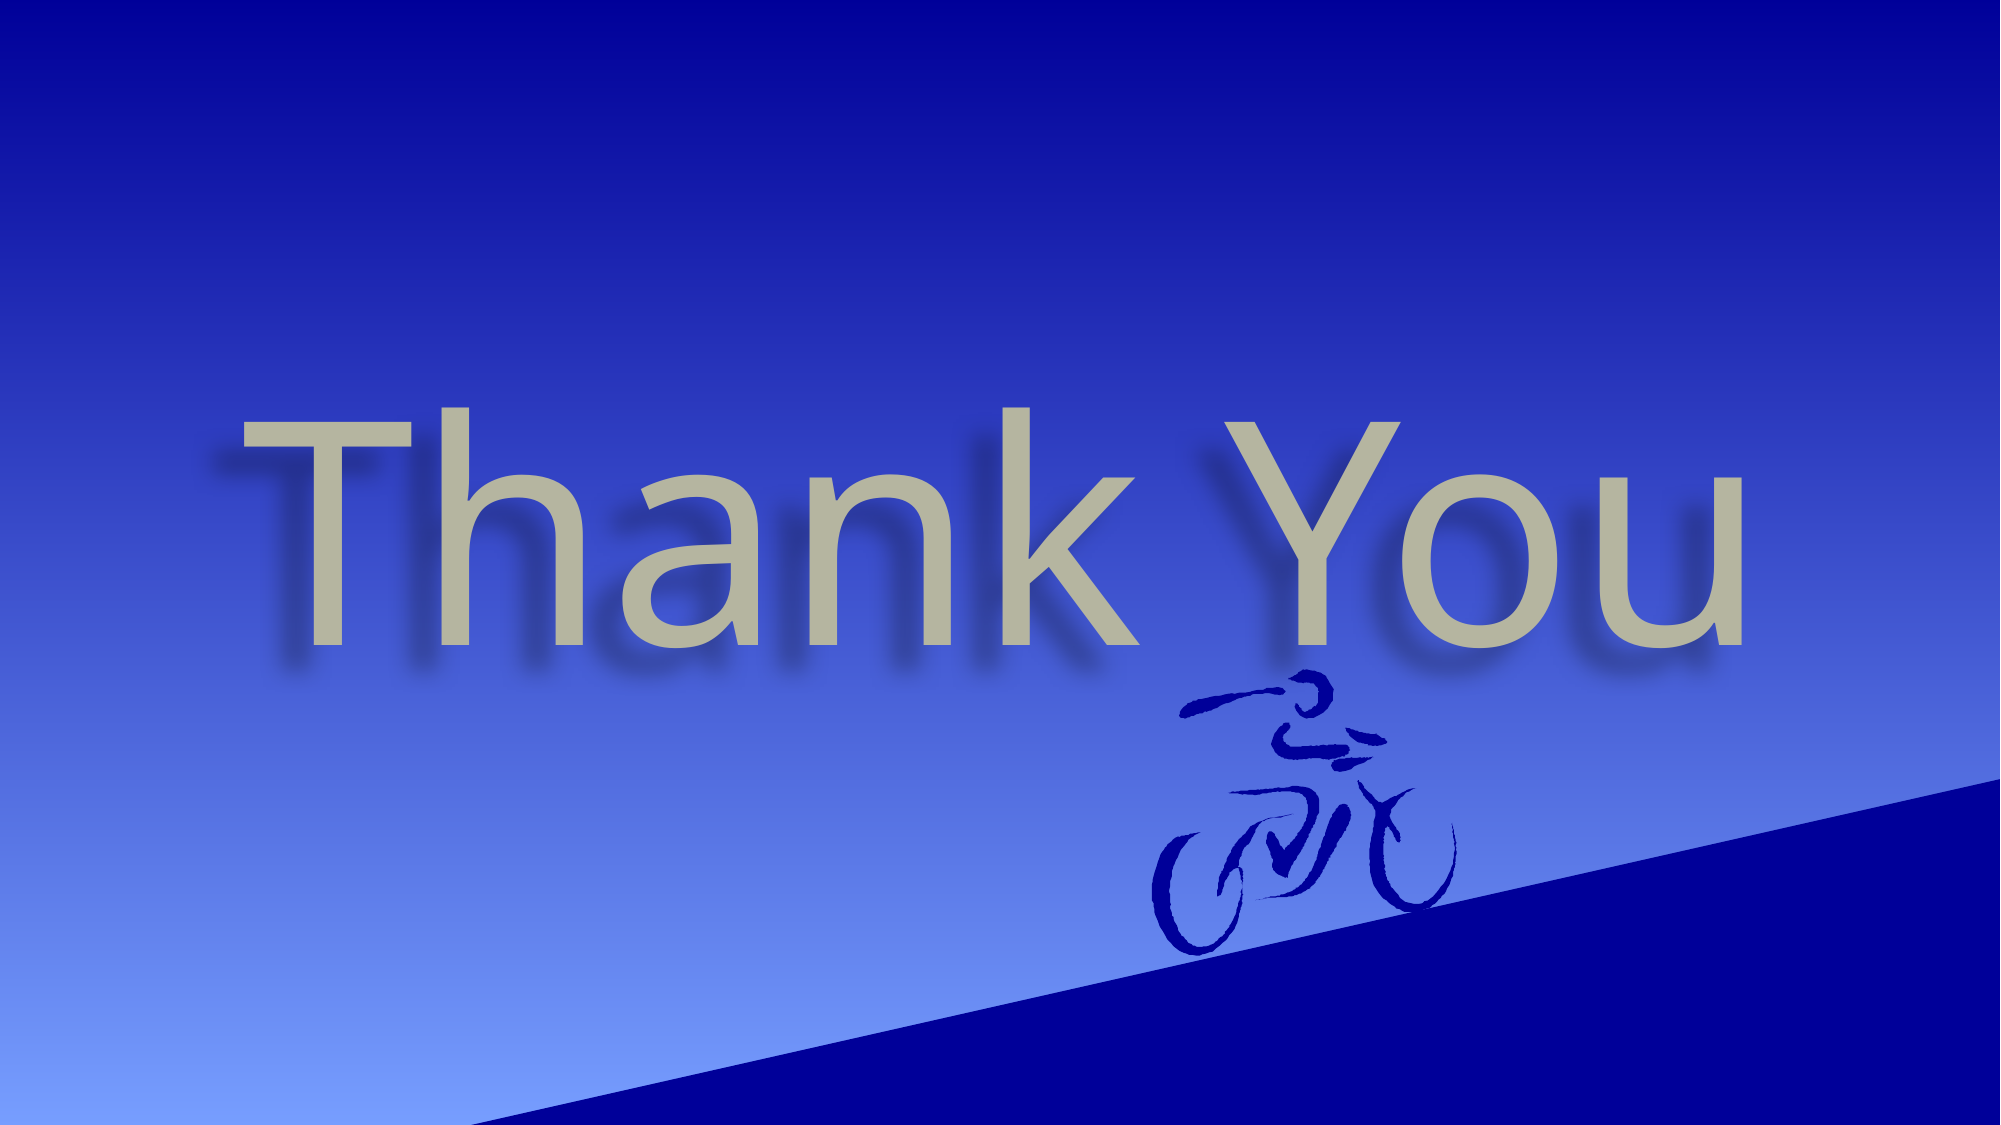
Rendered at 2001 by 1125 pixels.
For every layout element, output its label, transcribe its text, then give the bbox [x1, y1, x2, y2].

text_box Thank You [117, 325, 1892, 716]
